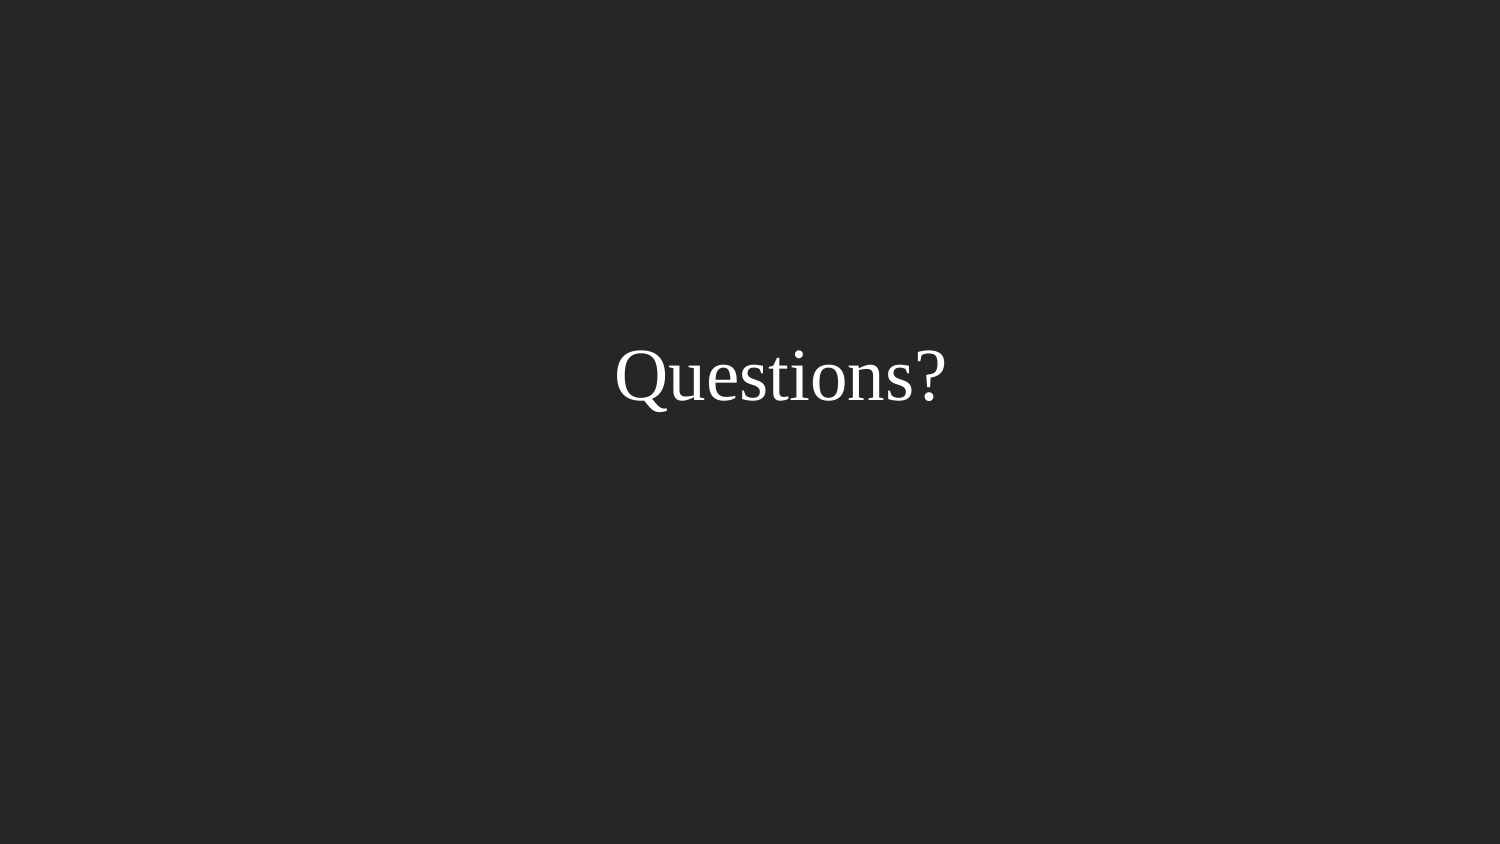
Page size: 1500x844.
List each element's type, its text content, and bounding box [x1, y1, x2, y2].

text_box Questions? [600, 318, 1025, 423]
